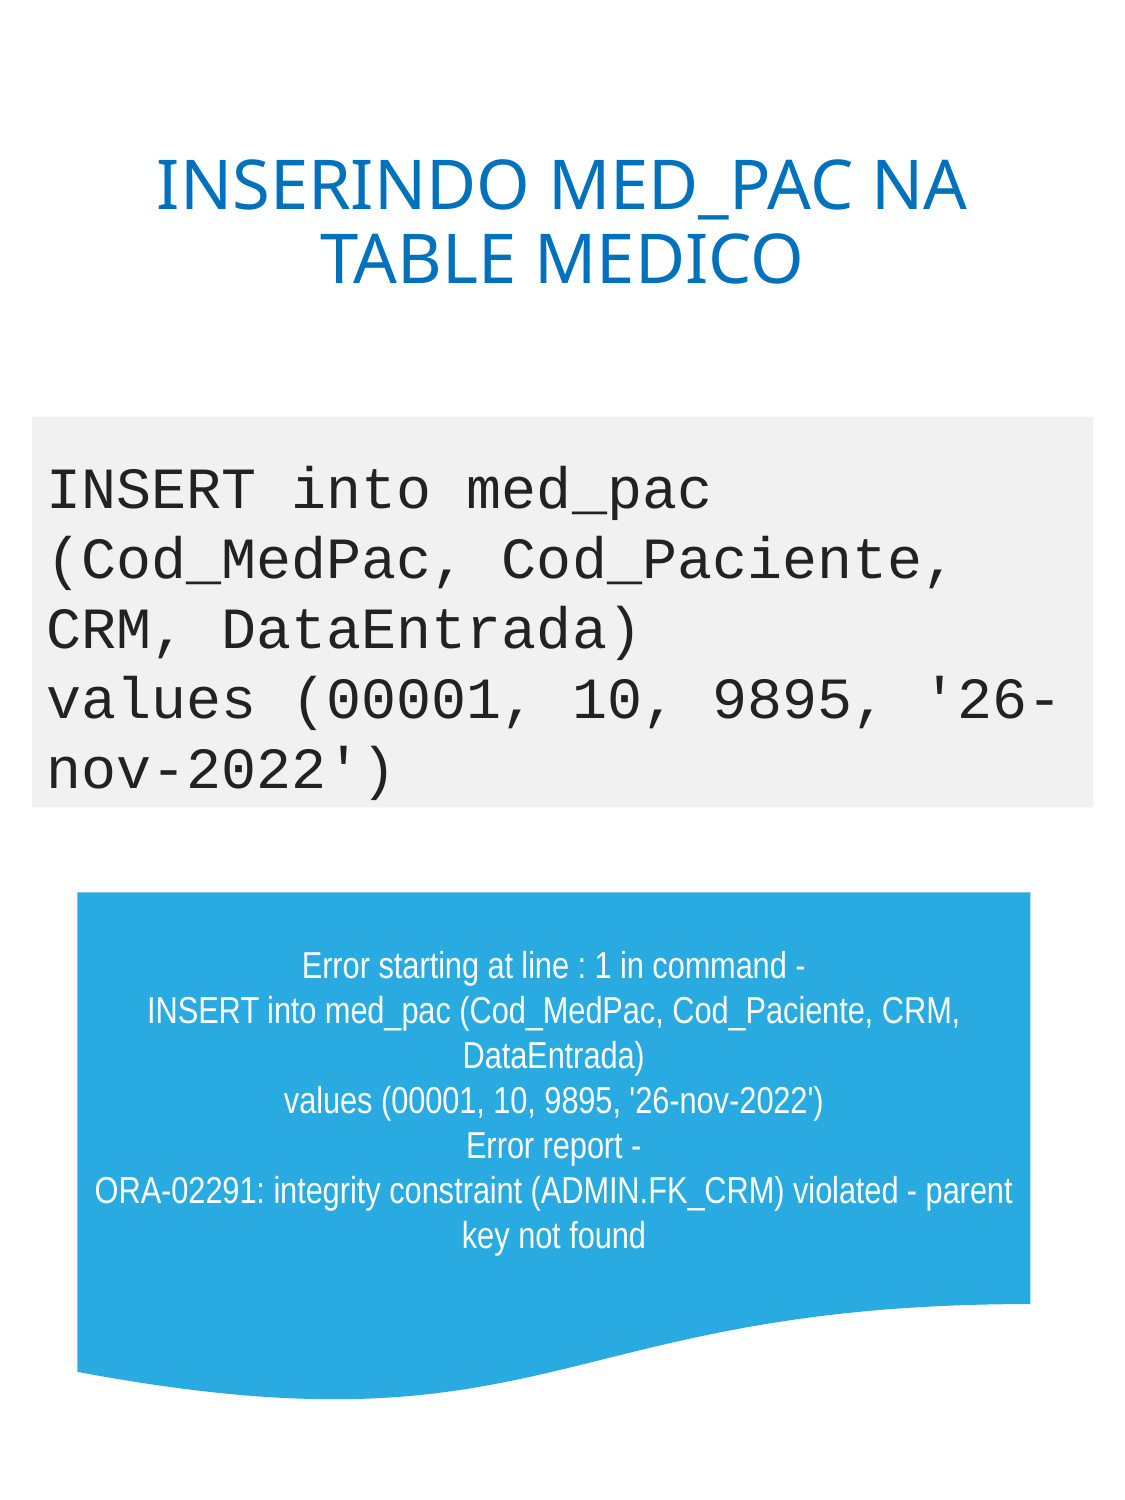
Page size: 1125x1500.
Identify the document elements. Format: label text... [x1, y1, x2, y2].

text_box INSERT into med_pac (Cod_MedPac, Cod_Paciente, CRM, DataEntrada) values (00001, 10, 9895, '26-nov-2022') [31, 416, 1094, 808]
title INSERINDO MED_PAC NA TABLE MEDICO [77, 79, 1048, 370]
text_box Error starting at line : 1 in command - INSERT into med_pac (Cod_MedPac, Cod_Paciente, CRM, DataEntrada) values (00001, 10, 9895, '26-nov-2022') Error report - ORA-02291: integrity constraint (ADMIN.FK_CRM) violated - parent key not found [76, 891, 1032, 1401]
